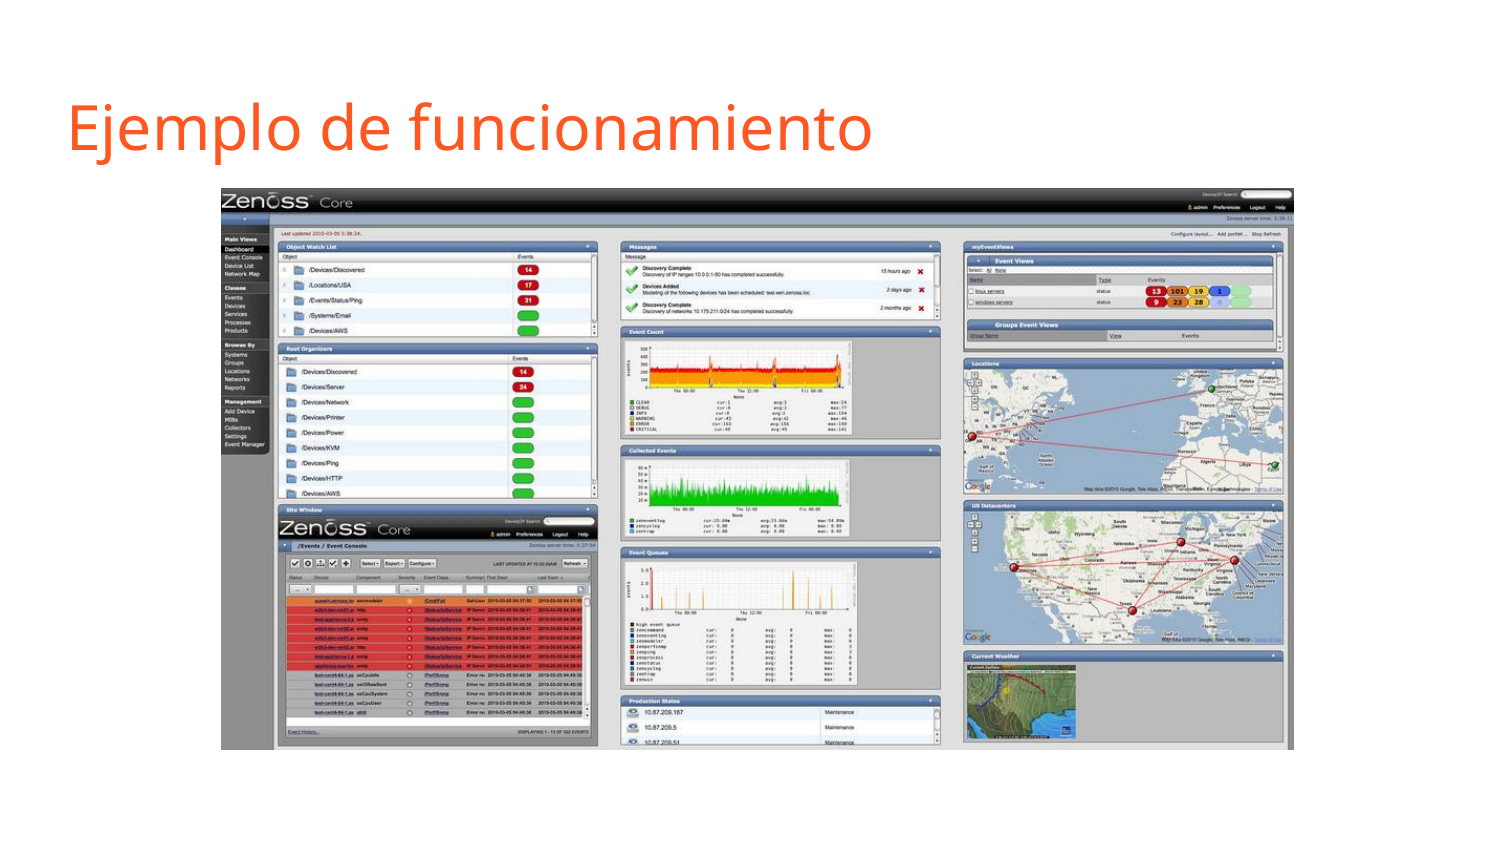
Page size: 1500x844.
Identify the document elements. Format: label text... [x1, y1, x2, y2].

picture [220, 188, 1294, 750]
title Ejemplo de funcionamiento [51, 72, 1449, 167]
